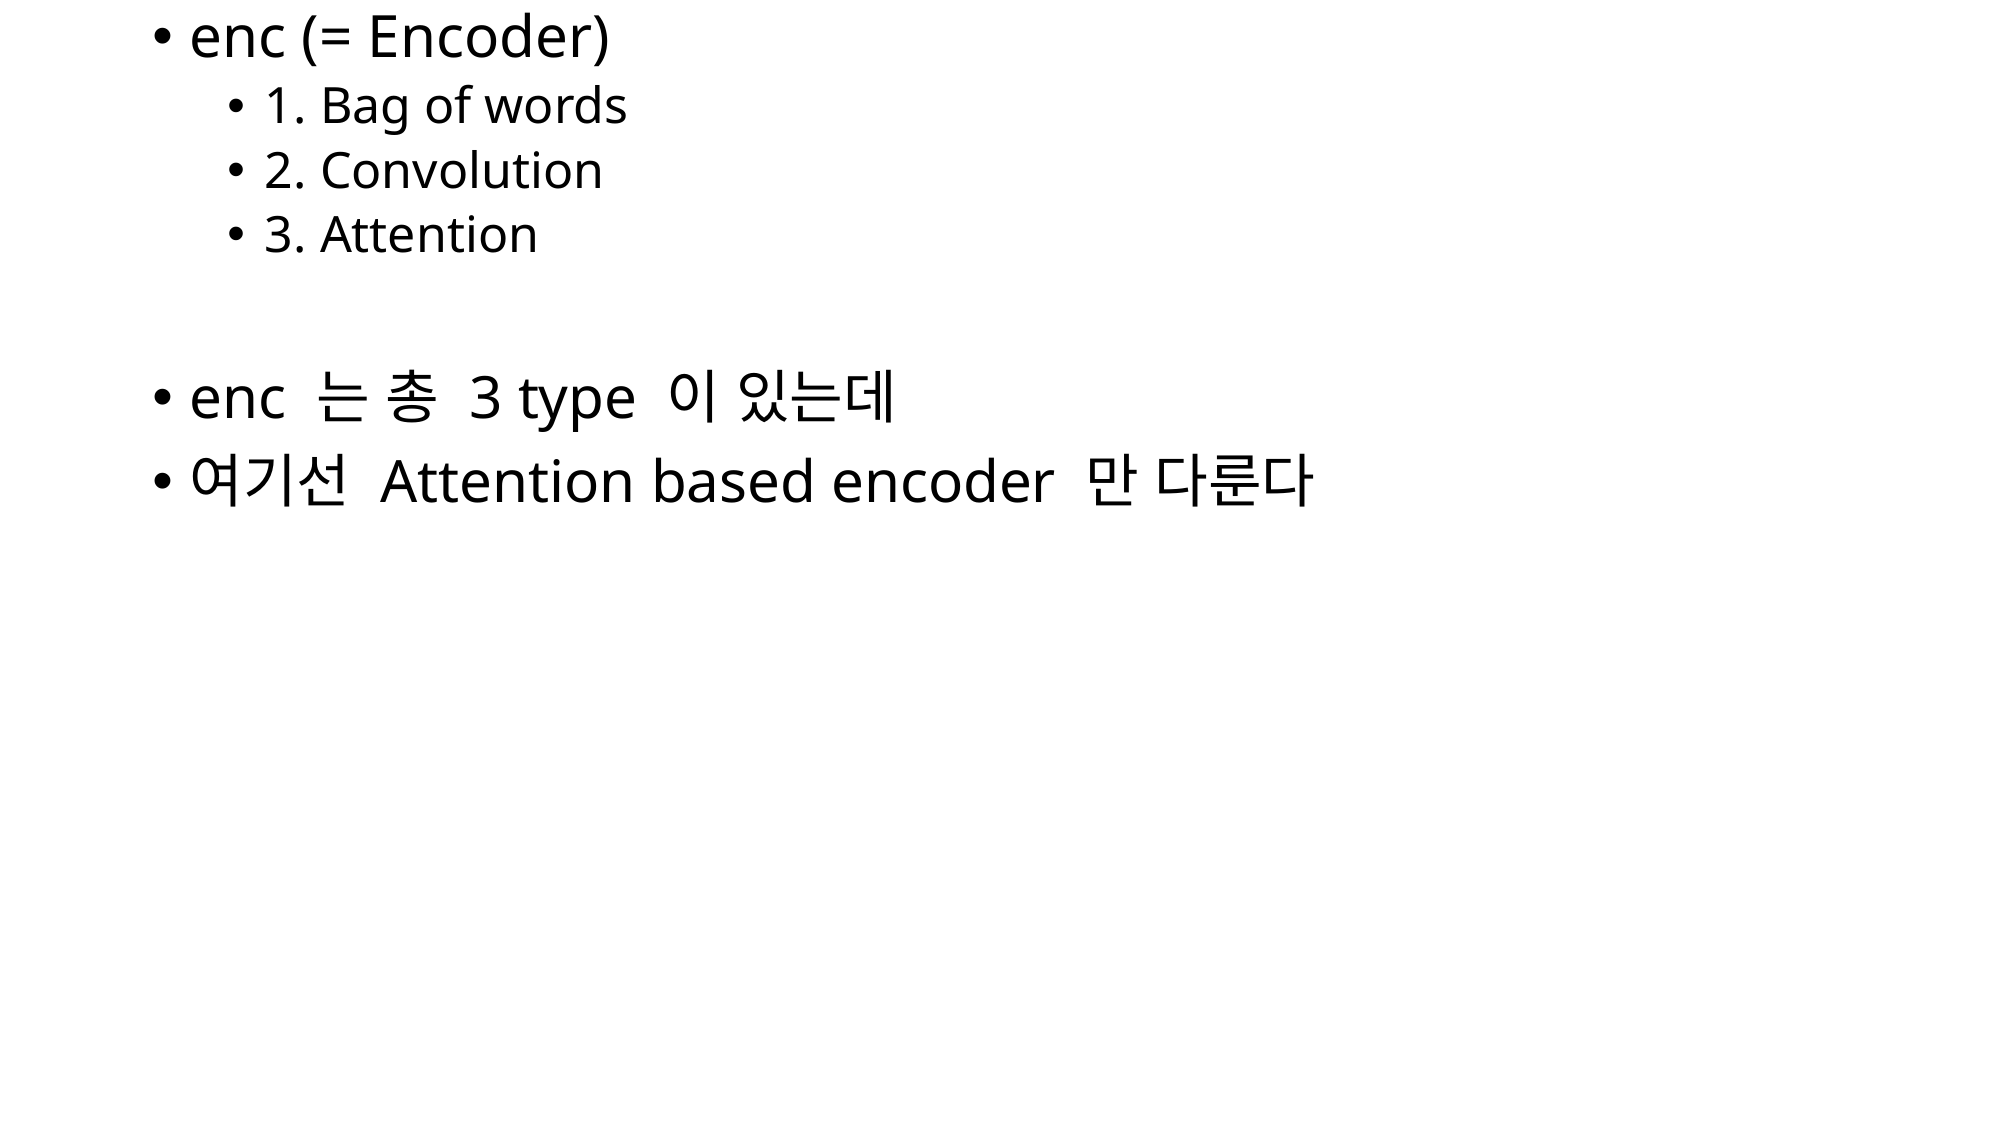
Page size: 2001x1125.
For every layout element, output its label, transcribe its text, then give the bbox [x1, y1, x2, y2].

list enc (= Encoder) 1. Bag of words 2. Convolution 3. Attention enc 는 총 3 type 이 있는데 여기선 Attention based encoder 만 다룬다 [137, 0, 1863, 1125]
